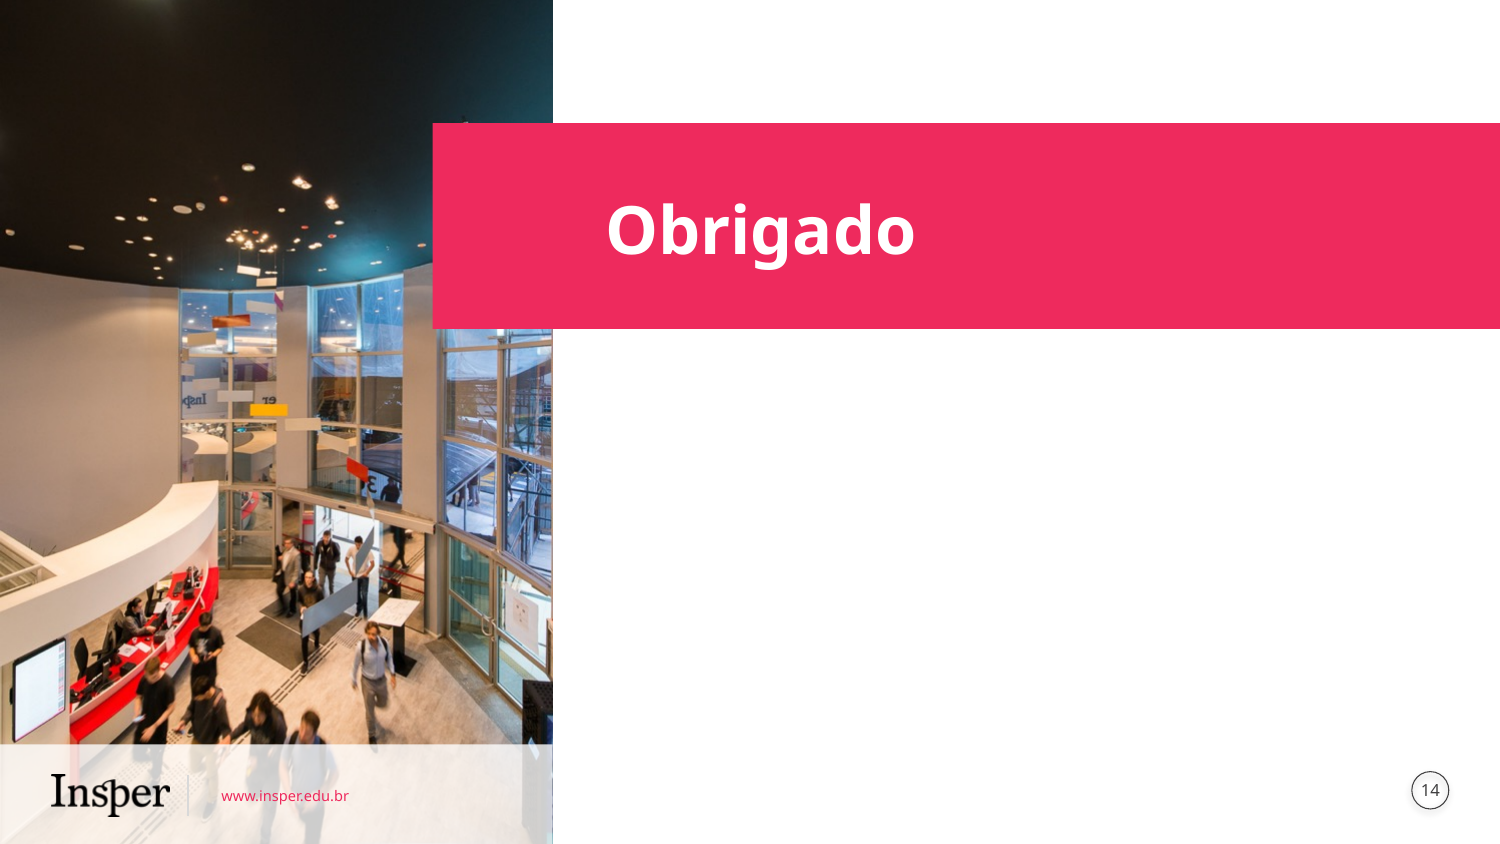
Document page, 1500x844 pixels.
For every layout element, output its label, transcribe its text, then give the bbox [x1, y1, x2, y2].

text_box [557, 123, 1500, 329]
picture [0, 0, 553, 844]
title Obrigado [589, 161, 1449, 294]
